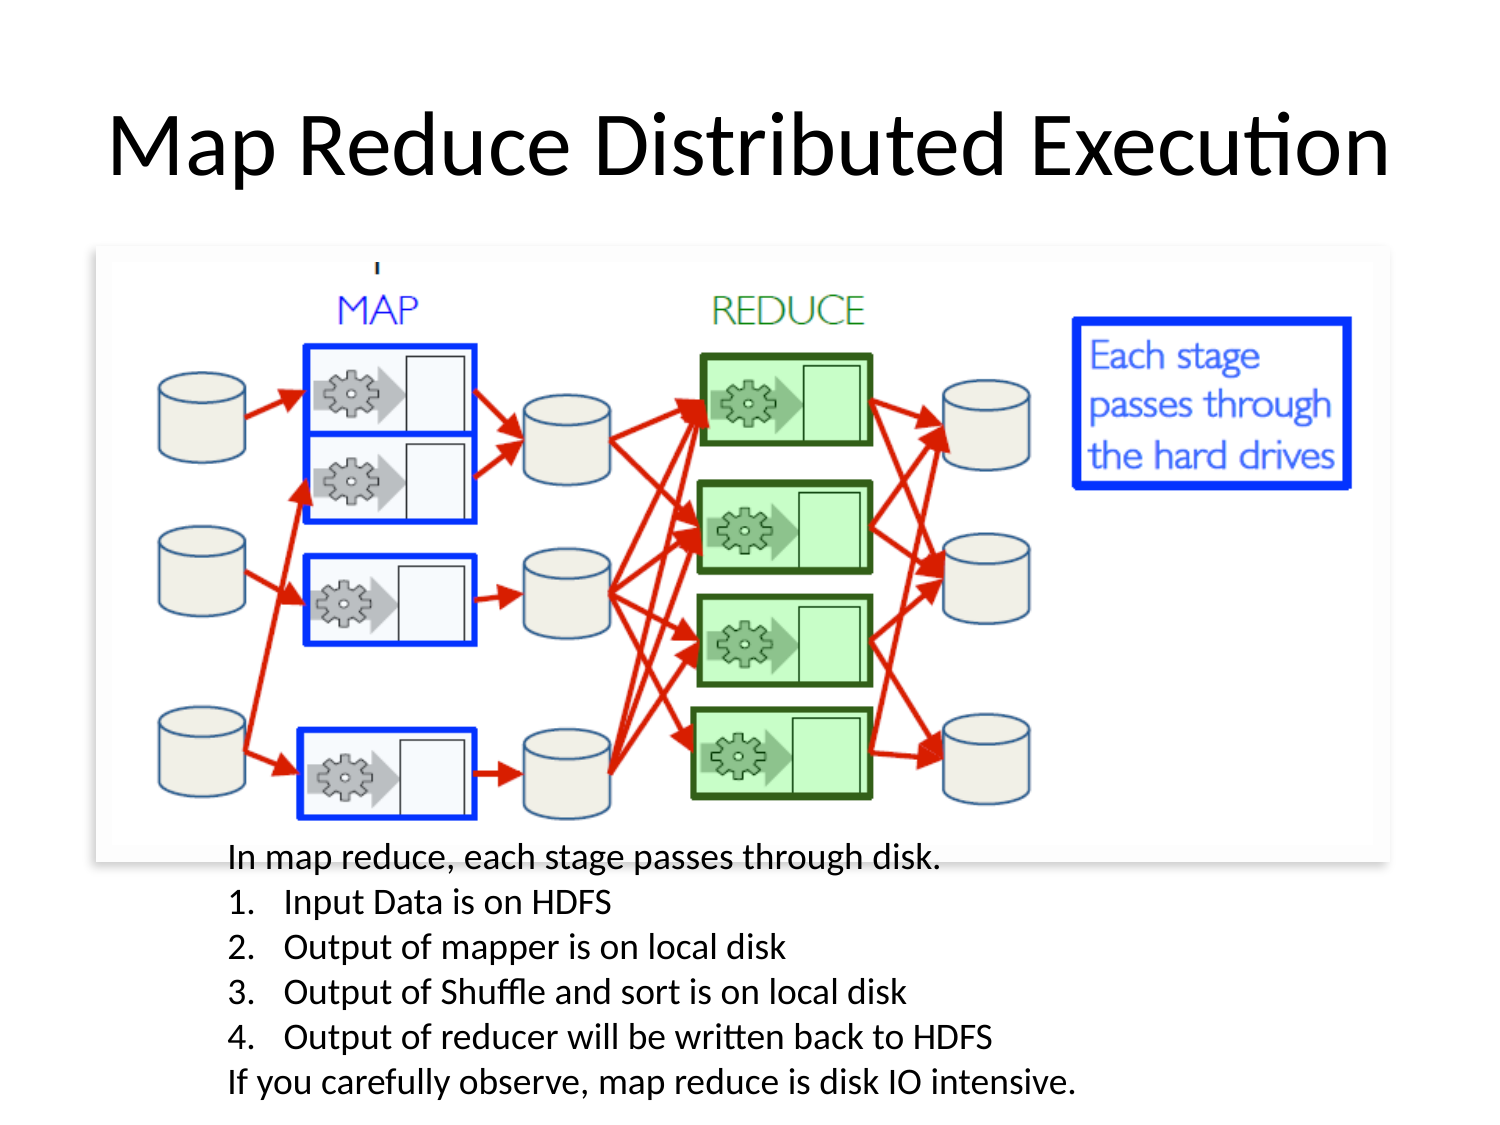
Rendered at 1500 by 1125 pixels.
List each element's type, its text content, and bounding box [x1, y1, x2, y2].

title Map Reduce Distributed Execution [75, 45, 1425, 233]
picture [112, 262, 1374, 846]
text_box In map reduce, each stage passes through disk. Input Data is on HDFS Output of mapper is on local disk Output of Shuffle and sort is on local disk Output of reducer will be written back to HDFS If you carefully observe, map reduce is disk IO intensive. [212, 855, 1213, 1110]
